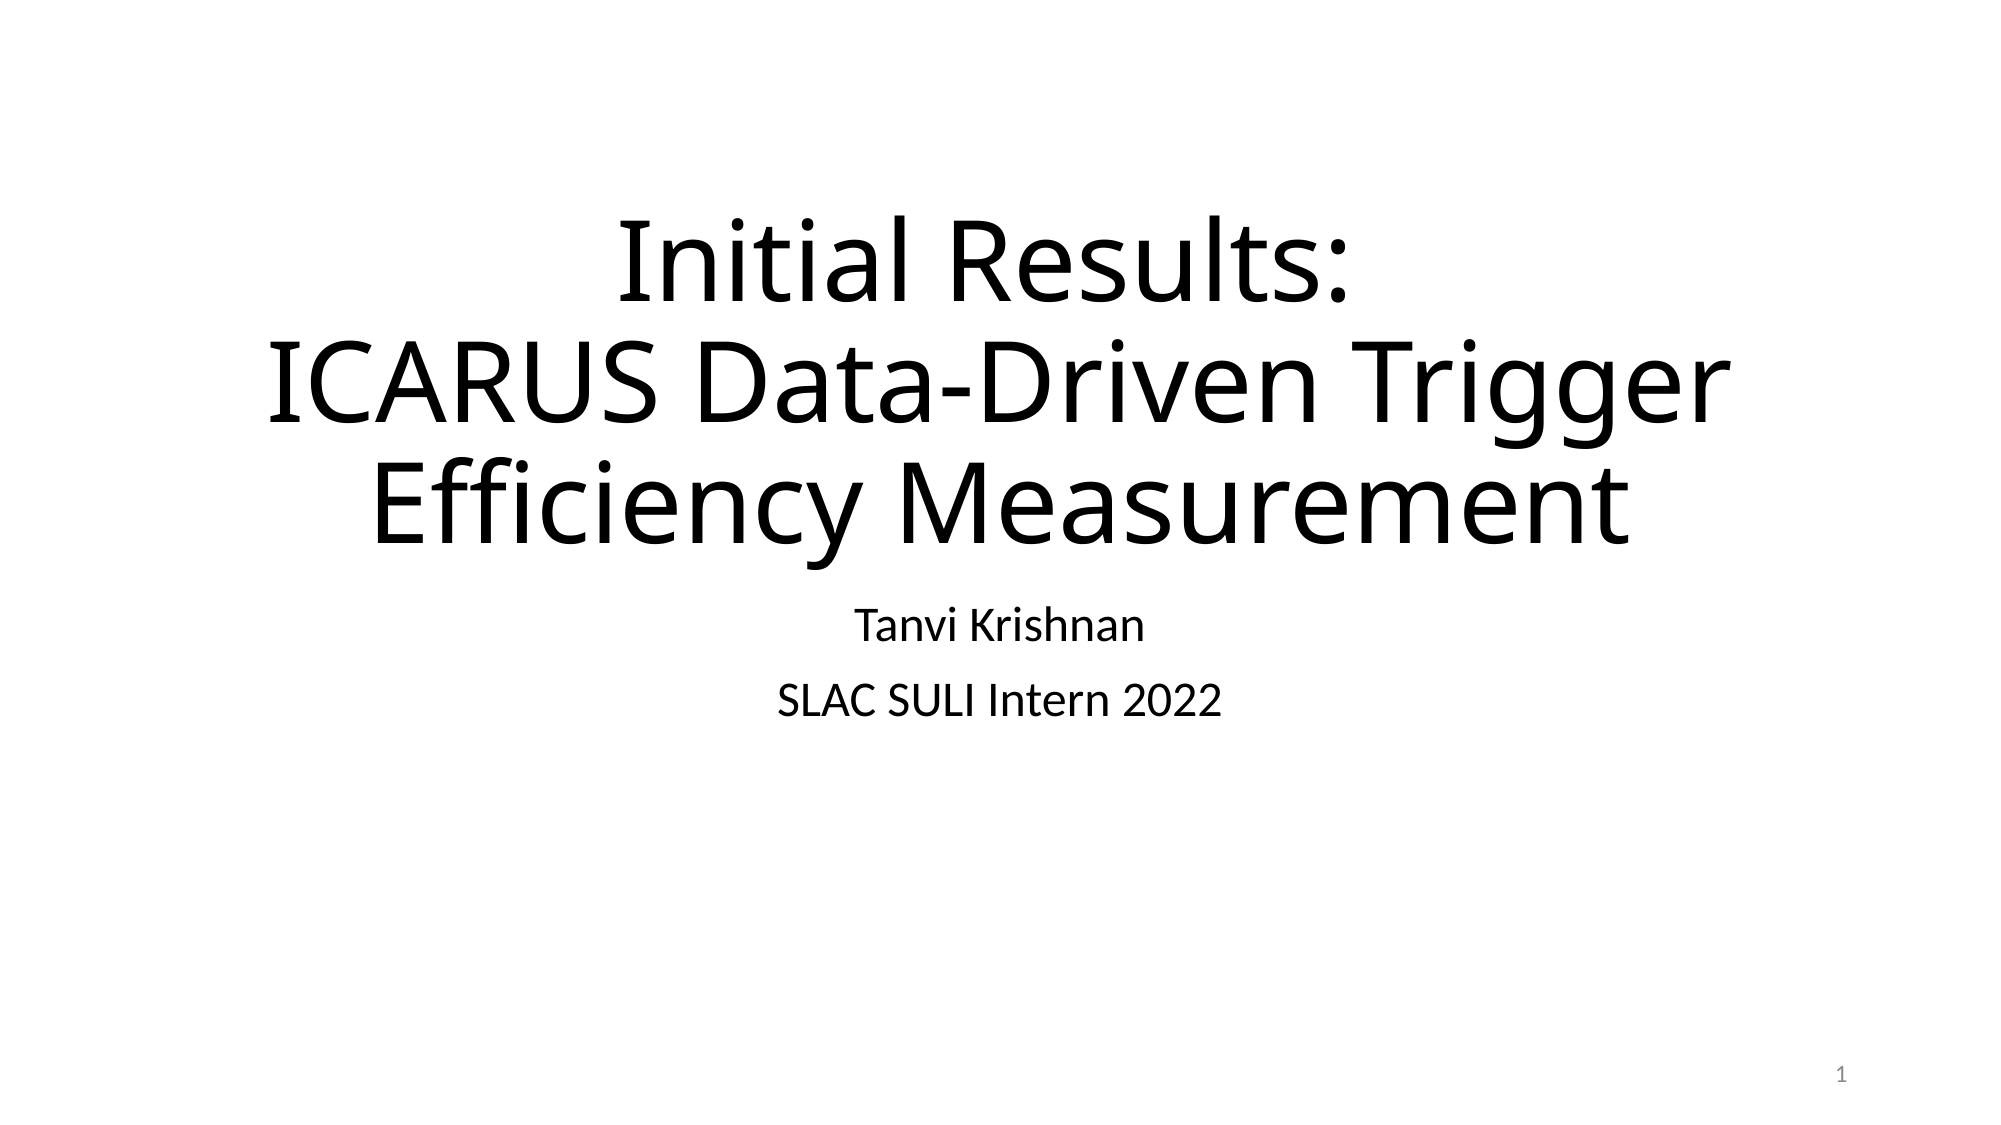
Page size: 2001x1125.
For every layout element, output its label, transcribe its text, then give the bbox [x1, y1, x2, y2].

slide_number 1 [1412, 1042, 1863, 1103]
title Initial Results: ICARUS Data-Driven Trigger Efficiency Measurement [249, 184, 1750, 576]
subtitle Tanvi Krishnan SLAC SULI Intern 2022 [249, 590, 1750, 863]
